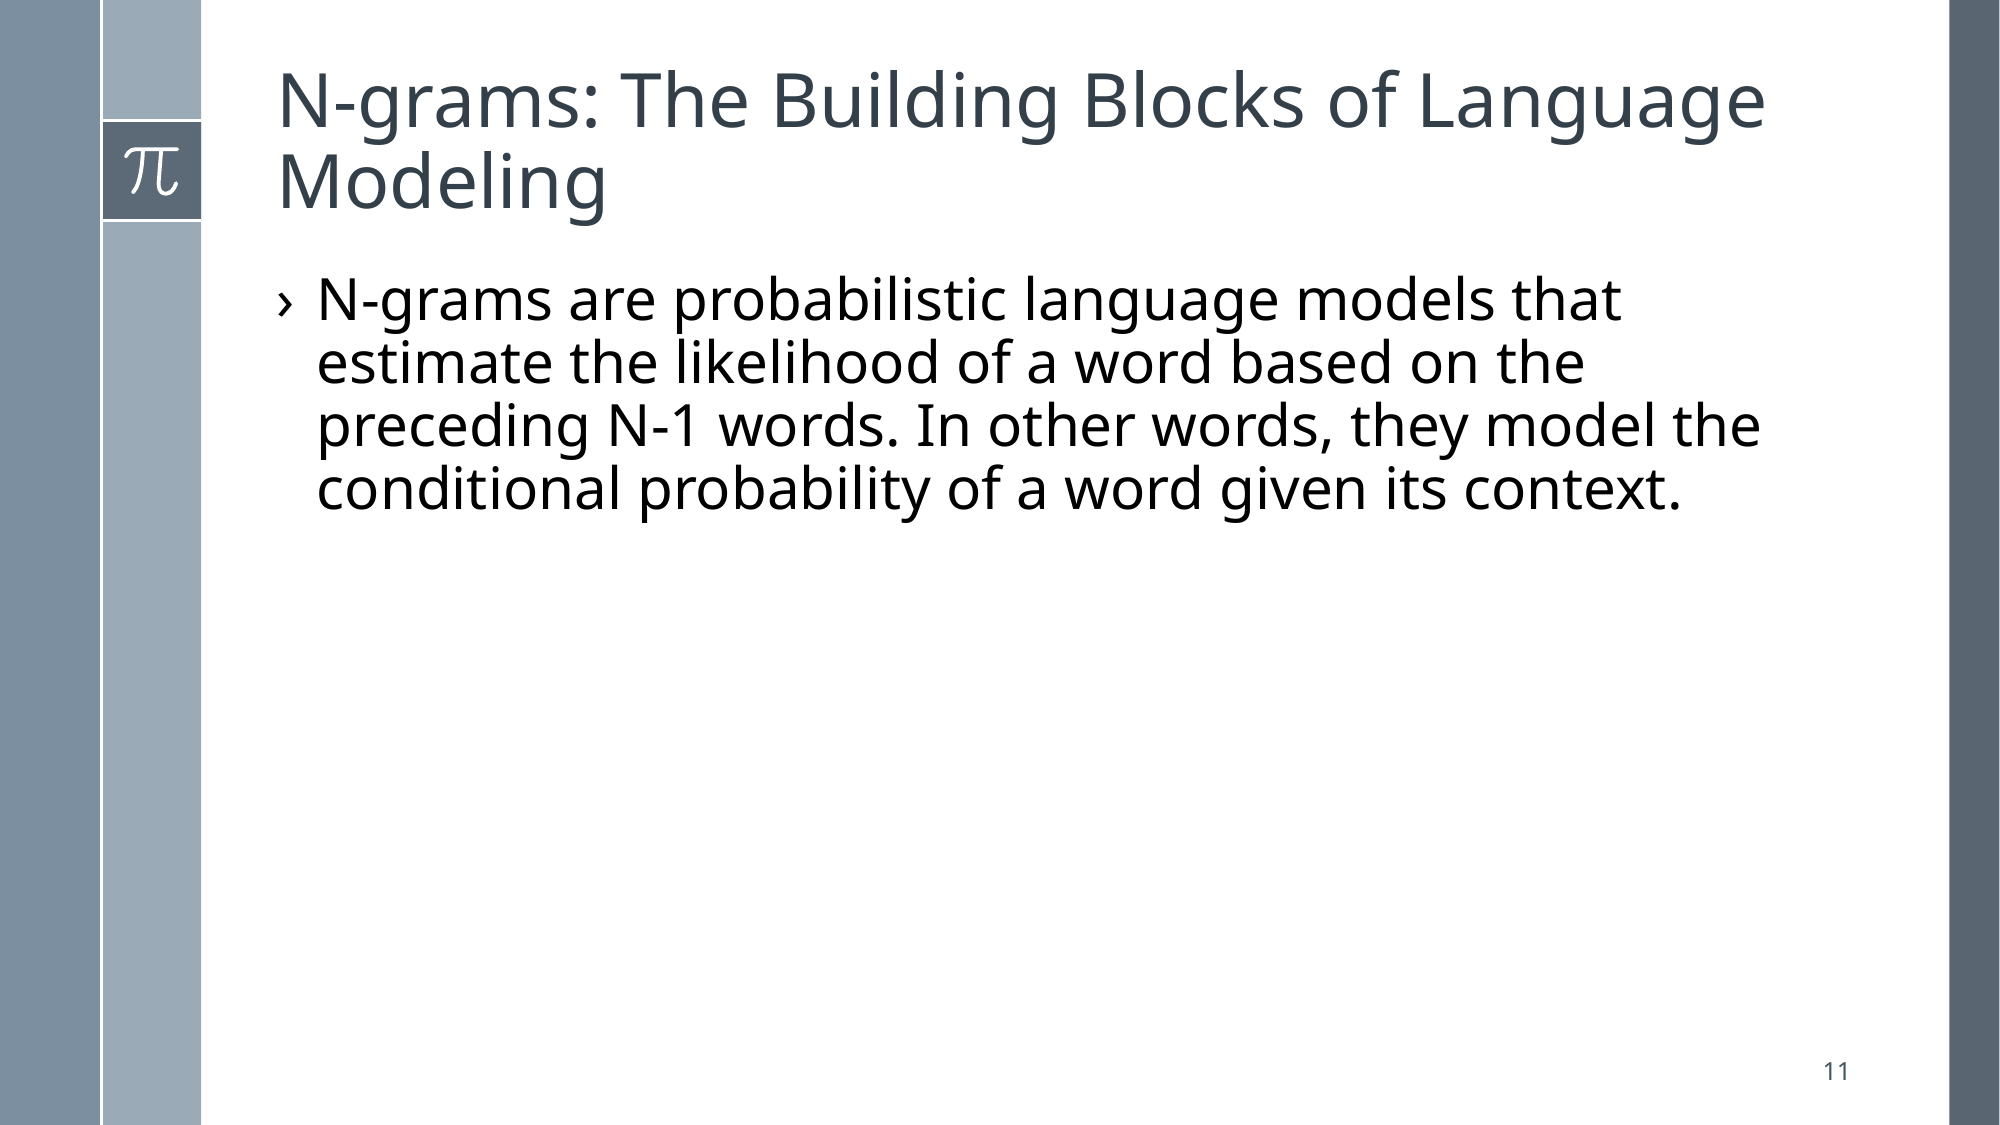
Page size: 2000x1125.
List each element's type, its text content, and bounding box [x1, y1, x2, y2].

title N-grams: The Building Blocks of Language Modeling [261, 29, 1867, 233]
slide_number 11 [1766, 1042, 1867, 1103]
list N-grams are probabilistic language models that estimate the likelihood of a word based on the preceding N-1 words. In other words, they model the conditional probability of a word given its context. [261, 262, 1867, 1013]
